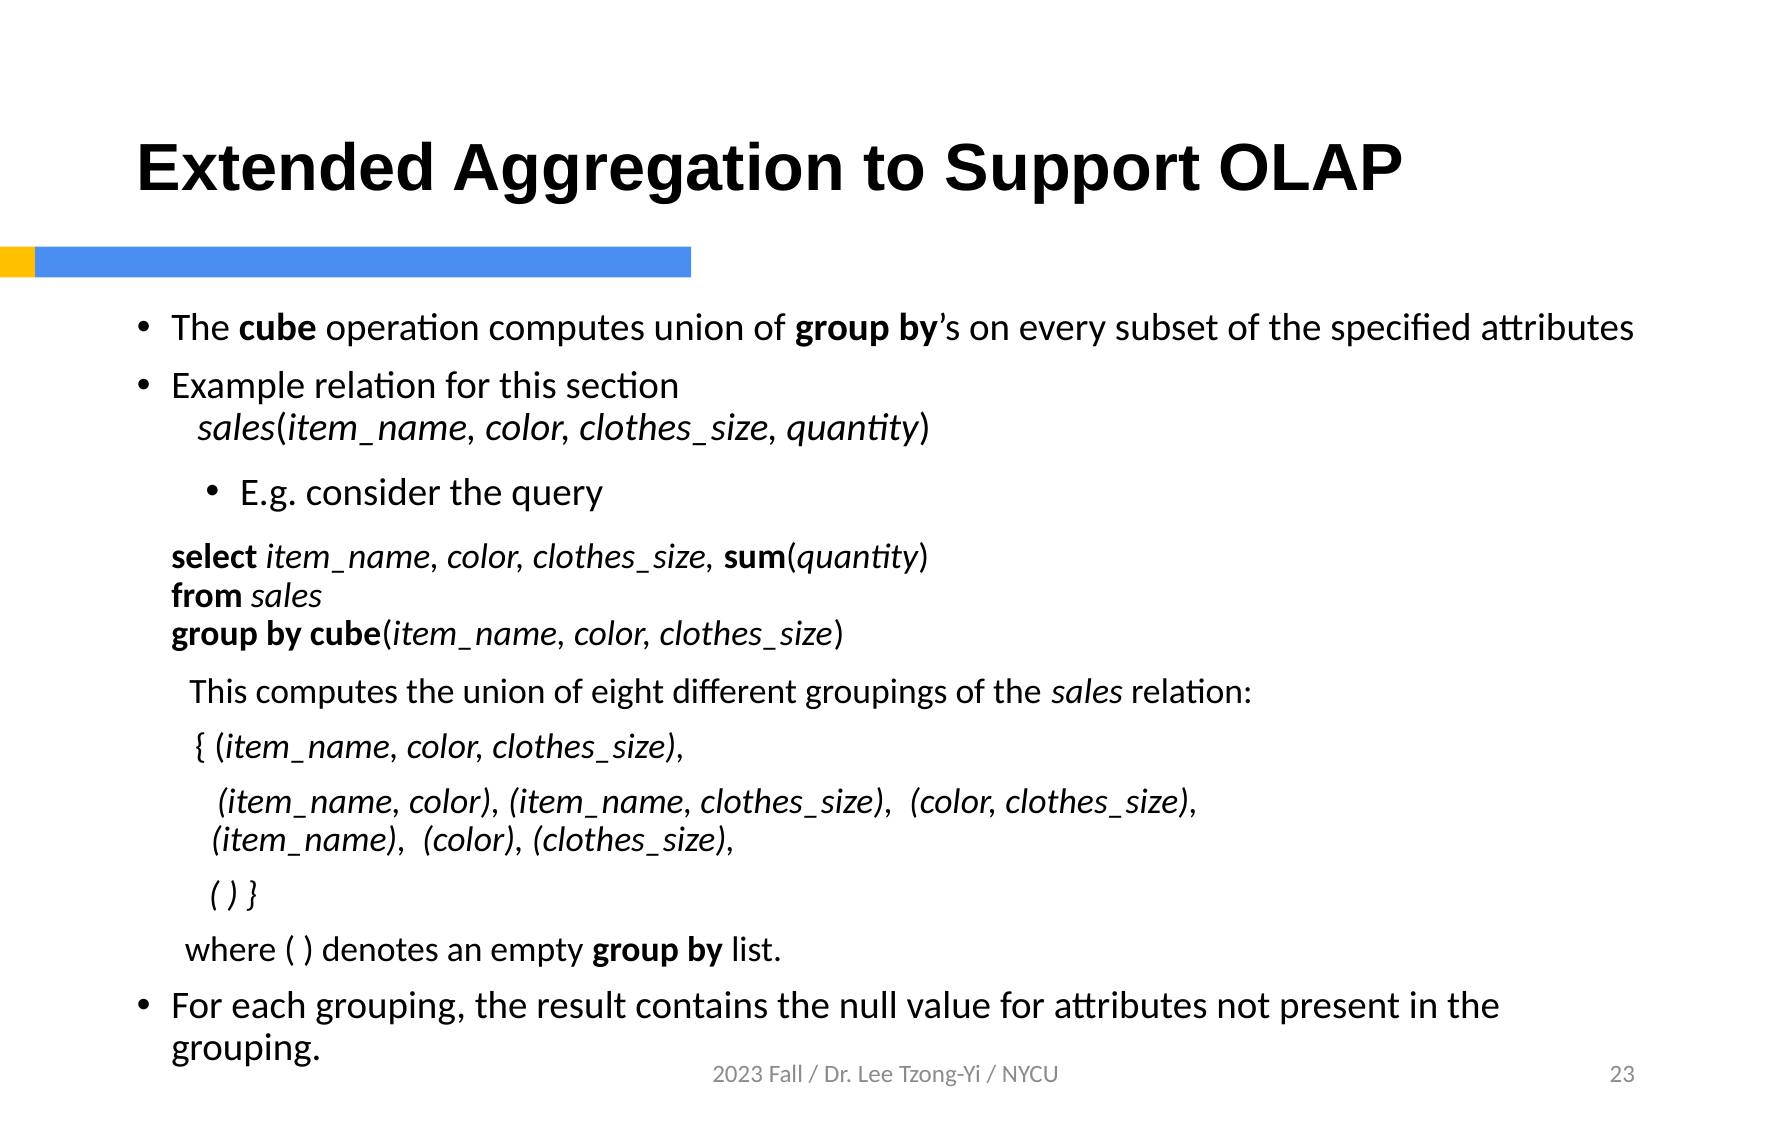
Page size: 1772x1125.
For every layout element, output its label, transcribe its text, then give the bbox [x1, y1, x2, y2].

title Extended Aggregation to Support OLAP [121, 59, 1651, 278]
list The cube operation computes union of group by’s on every subset of the specified attributes Example relation for this section sales(item_name, color, clothes_size, quantity) E.g. consider the query select item_name, color, clothes_size, sum(quantity) from sales group by cube(item_name, color, clothes_size) This computes the union of eight different groupings of the sales relation: { (item_name, color, clothes_size), (item_name, color), (item_name, clothes_size), (color, clothes_size), (item_name), (color), (clothes_size), ( ) } where ( ) denotes an empty group by list. For each grouping, the result contains the null value for attributes not present in the grouping. [121, 299, 1651, 1125]
slide_number 23 [1251, 1042, 1651, 1103]
footer 2023 Fall / Dr. Lee Tzong-Yi / NYCU [586, 1042, 1185, 1103]
